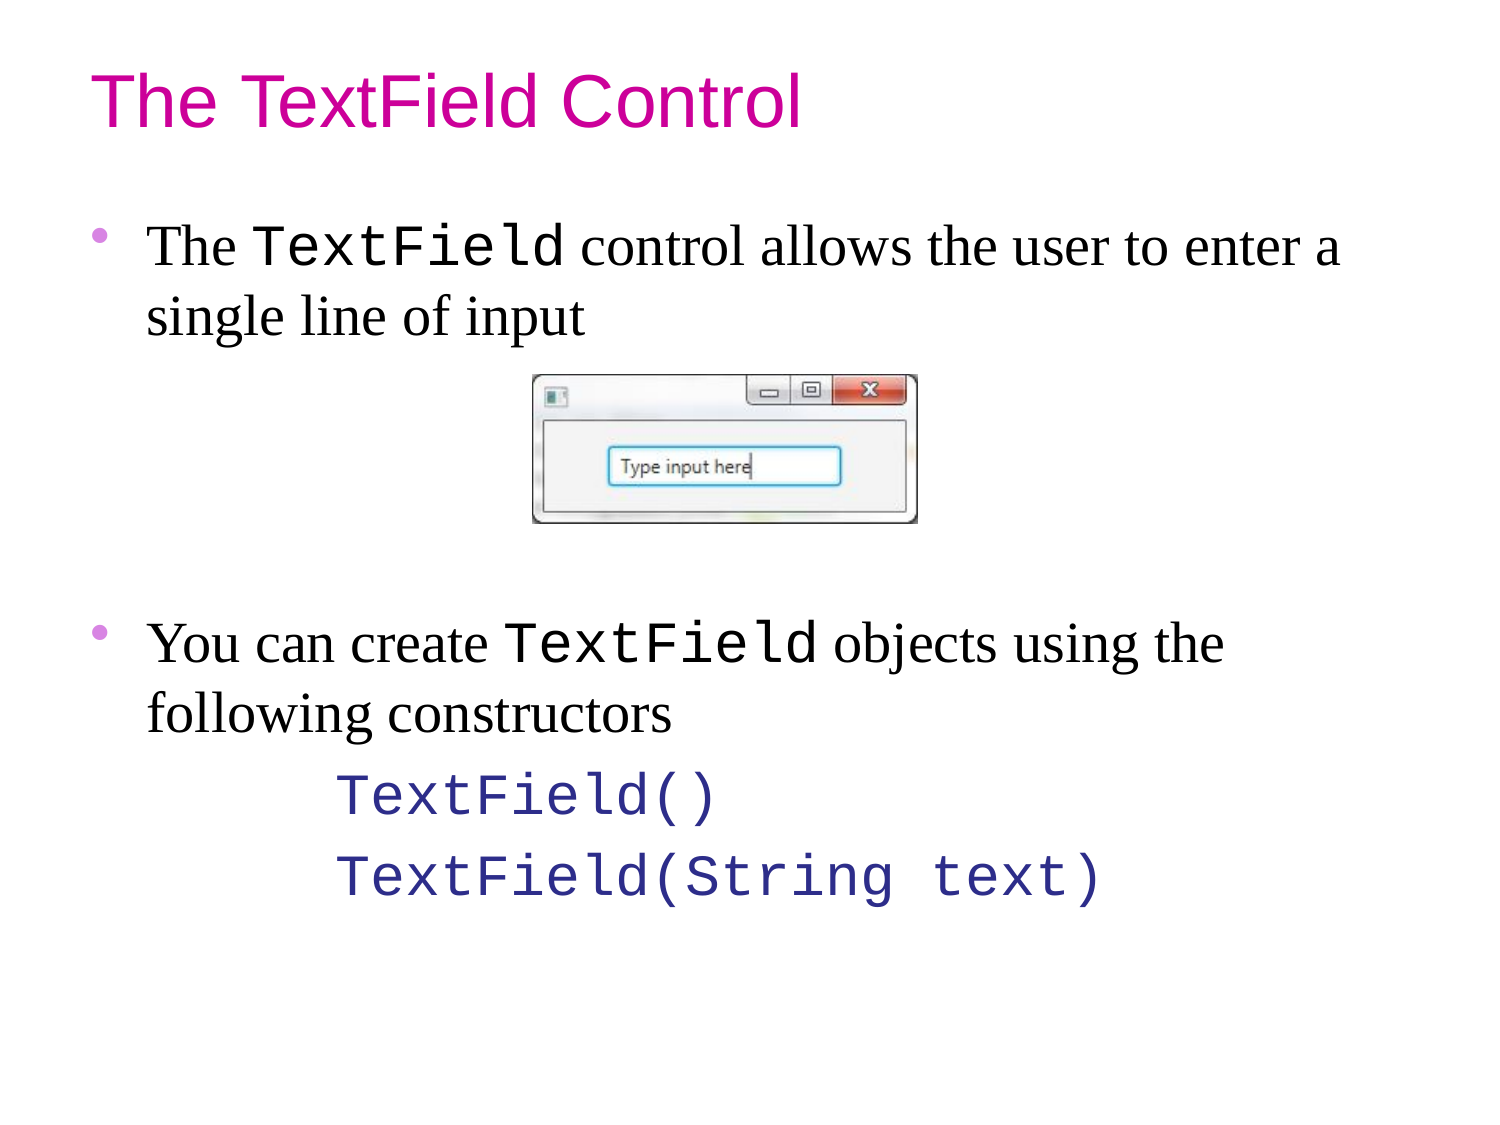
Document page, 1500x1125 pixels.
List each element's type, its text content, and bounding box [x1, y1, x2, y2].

picture [531, 374, 919, 524]
title The TextField Control [74, 44, 1426, 199]
list The TextField control allows the user to enter a single line of input You can create TextField objects using the following constructors TextField() TextField(String text) [74, 199, 1426, 1038]
